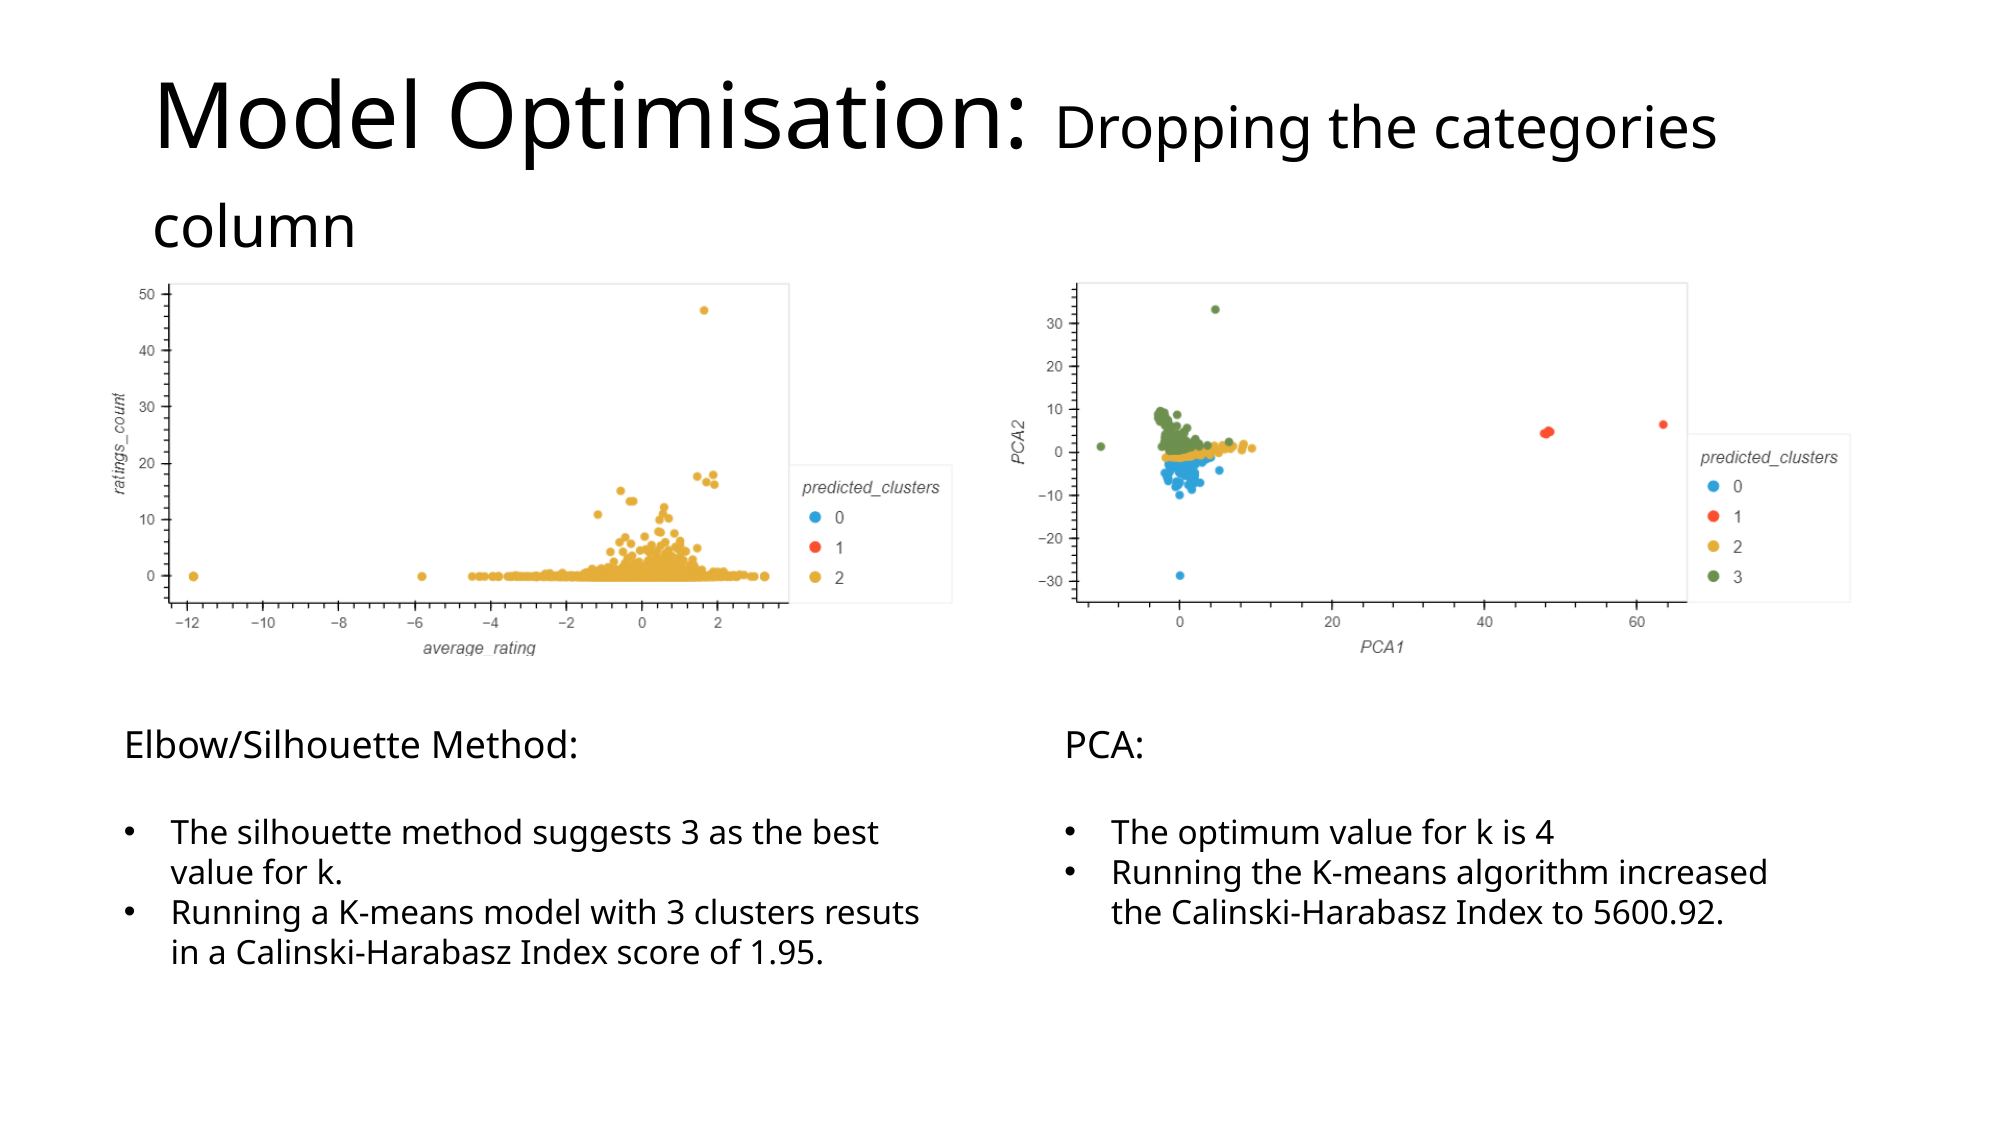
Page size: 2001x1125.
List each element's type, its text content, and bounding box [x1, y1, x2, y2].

title Model Optimisation: Dropping the categories column [137, 59, 1863, 278]
text_box Elbow/Silhouette Method: The silhouette method suggests 3 as the best value for k. Running a K-means model with 3 clusters resuts in a Calinski-Harabasz Index score of 1.95. [108, 713, 941, 979]
picture [108, 276, 961, 657]
picture [1006, 276, 1863, 657]
text_box PCA: The optimum value for k is 4 Running the K-means algorithm increased the Calinski-Harabasz Index to 5600.92. [1049, 713, 1837, 939]
